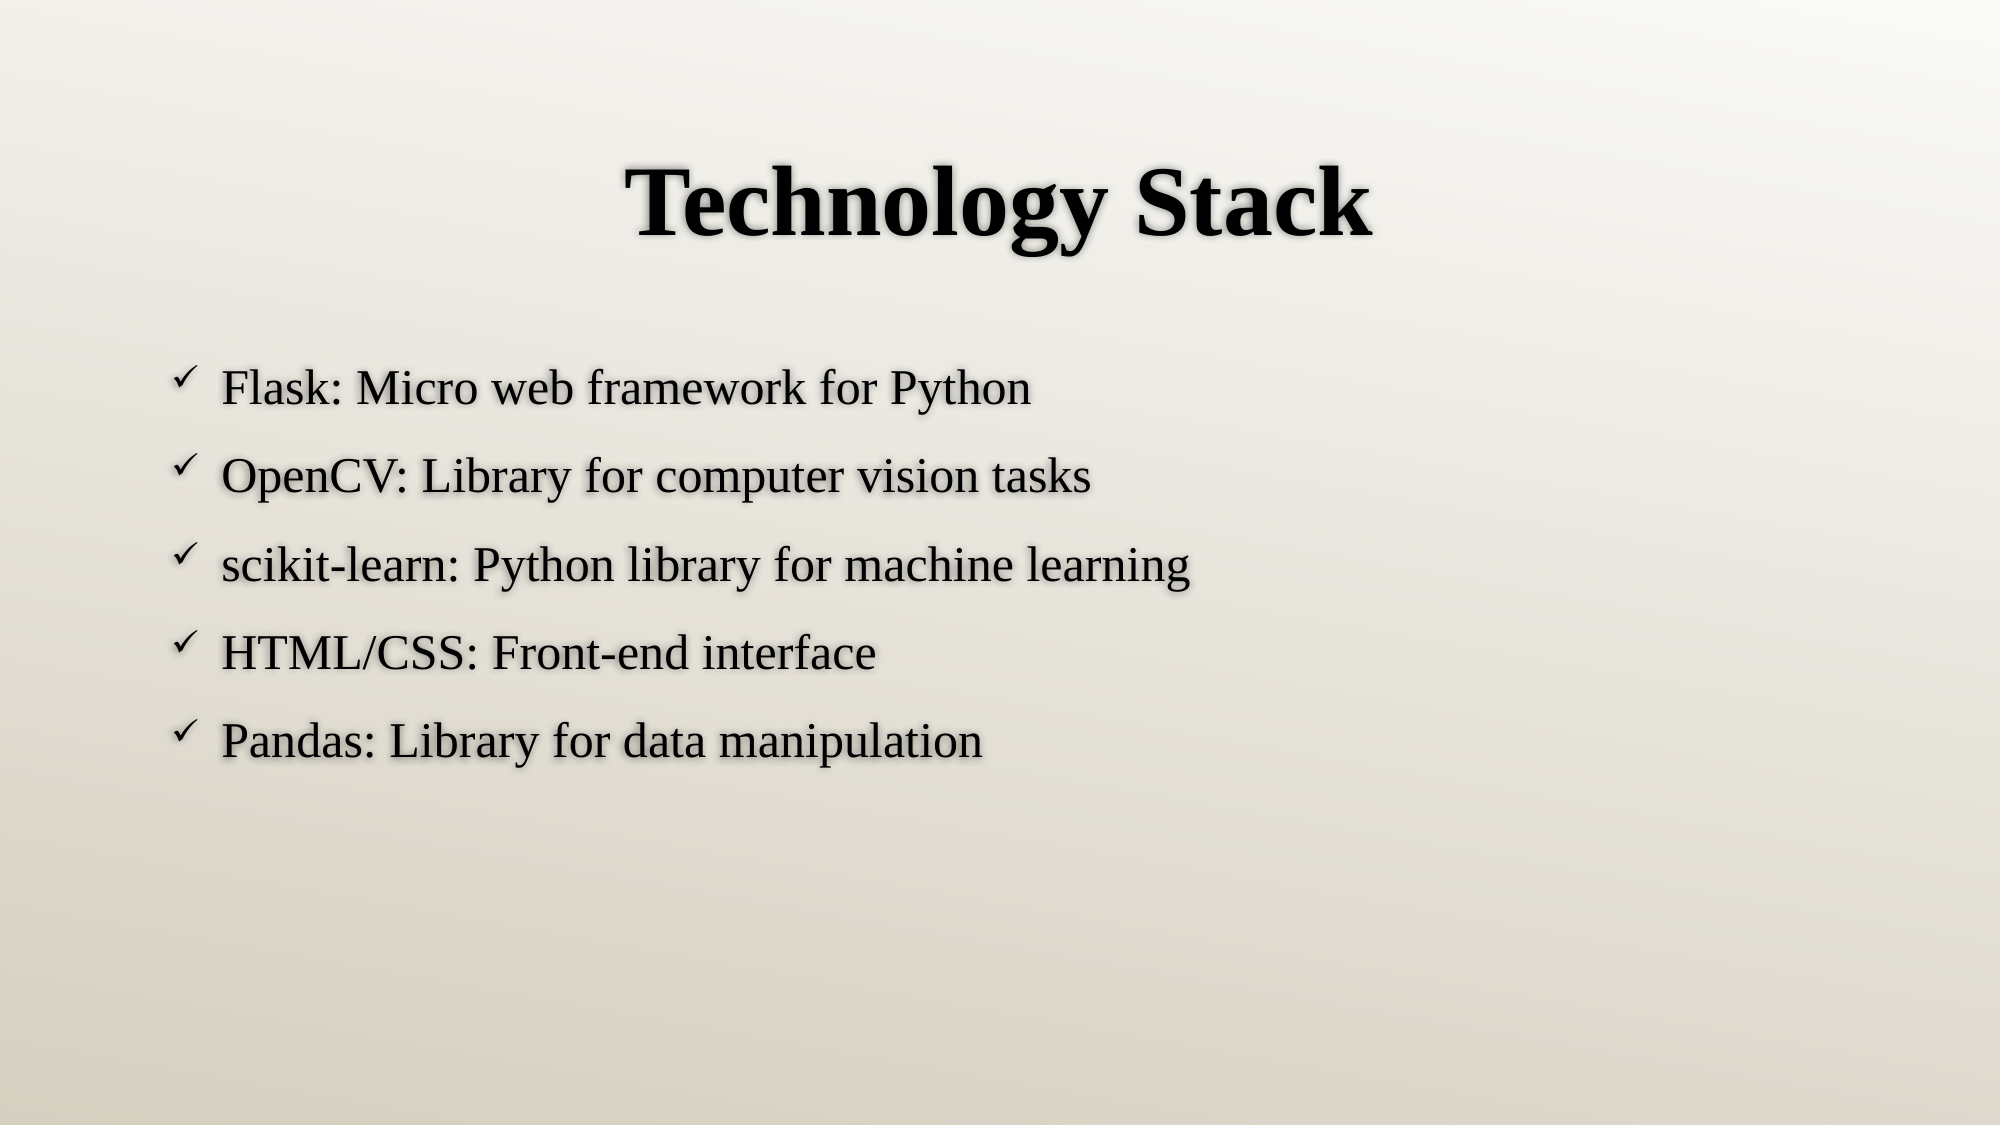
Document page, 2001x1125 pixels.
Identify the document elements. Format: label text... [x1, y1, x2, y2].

list Flask: Micro web framework for Python OpenCV: Library for computer vision tasks scikit-learn: Python library for machine learning HTML/CSS: Front-end interface Pandas: Library for data manipulation [149, 340, 1849, 1025]
title Technology Stack [149, 99, 1849, 307]
